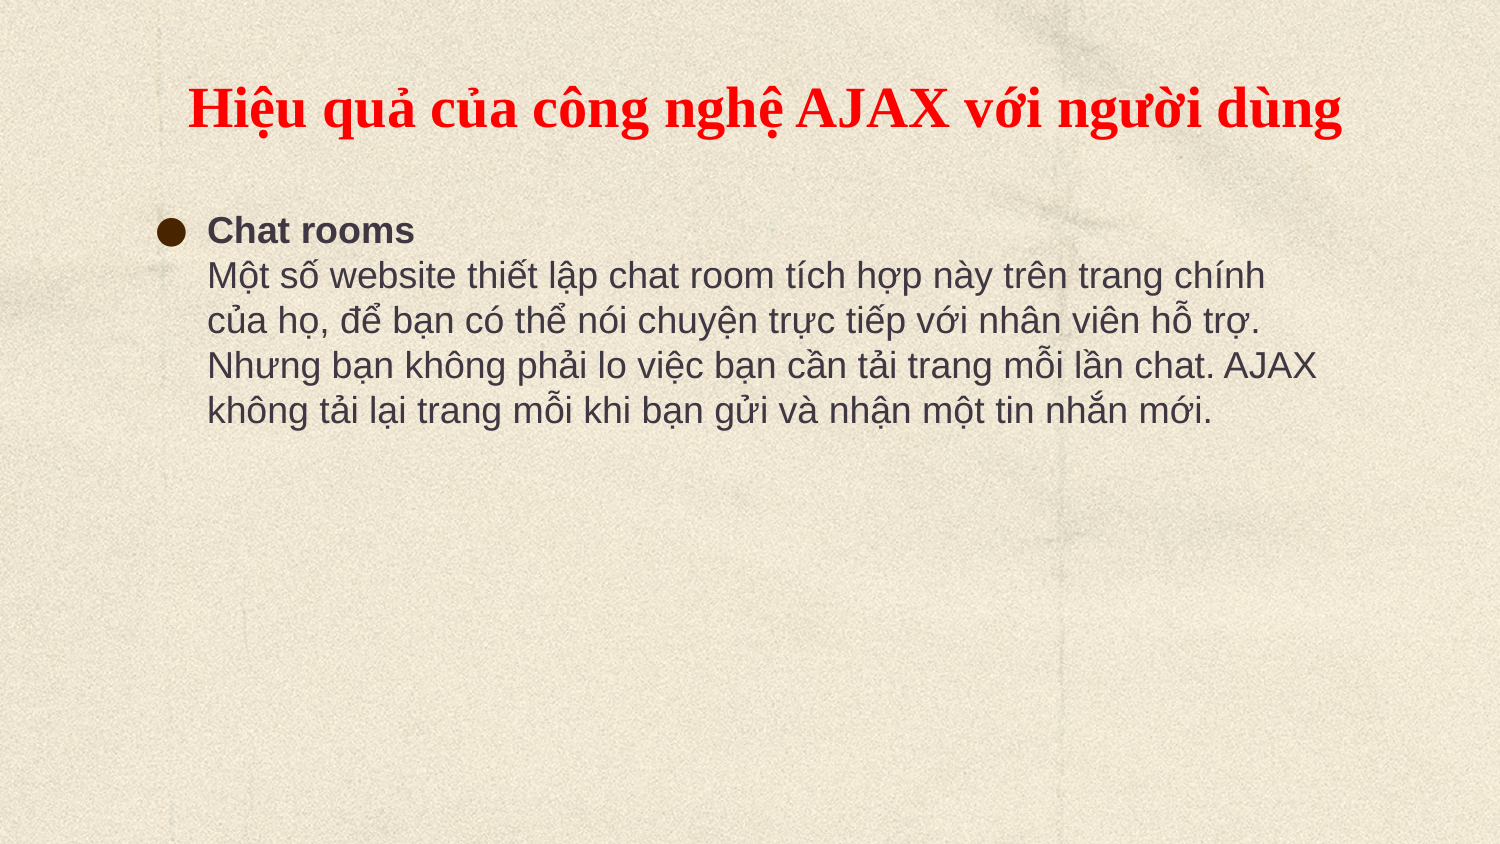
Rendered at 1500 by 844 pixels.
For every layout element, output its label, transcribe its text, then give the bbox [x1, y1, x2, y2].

picture [0, 0, 1500, 844]
title Hiệu quả của công nghệ AJAX với người dùng [173, 54, 1439, 148]
list Chat rooms Một số website thiết lập chat room tích hợp này trên trang chính của họ, để bạn có thể nói chuyện trực tiếp với nhân viên hỗ trợ. Nhưng bạn không phải lo việc bạn cần tải trang mỗi lần chat. AJAX không tải lại trang mỗi khi bạn gửi và nhận một tin nhắn mới. [116, 190, 1352, 755]
